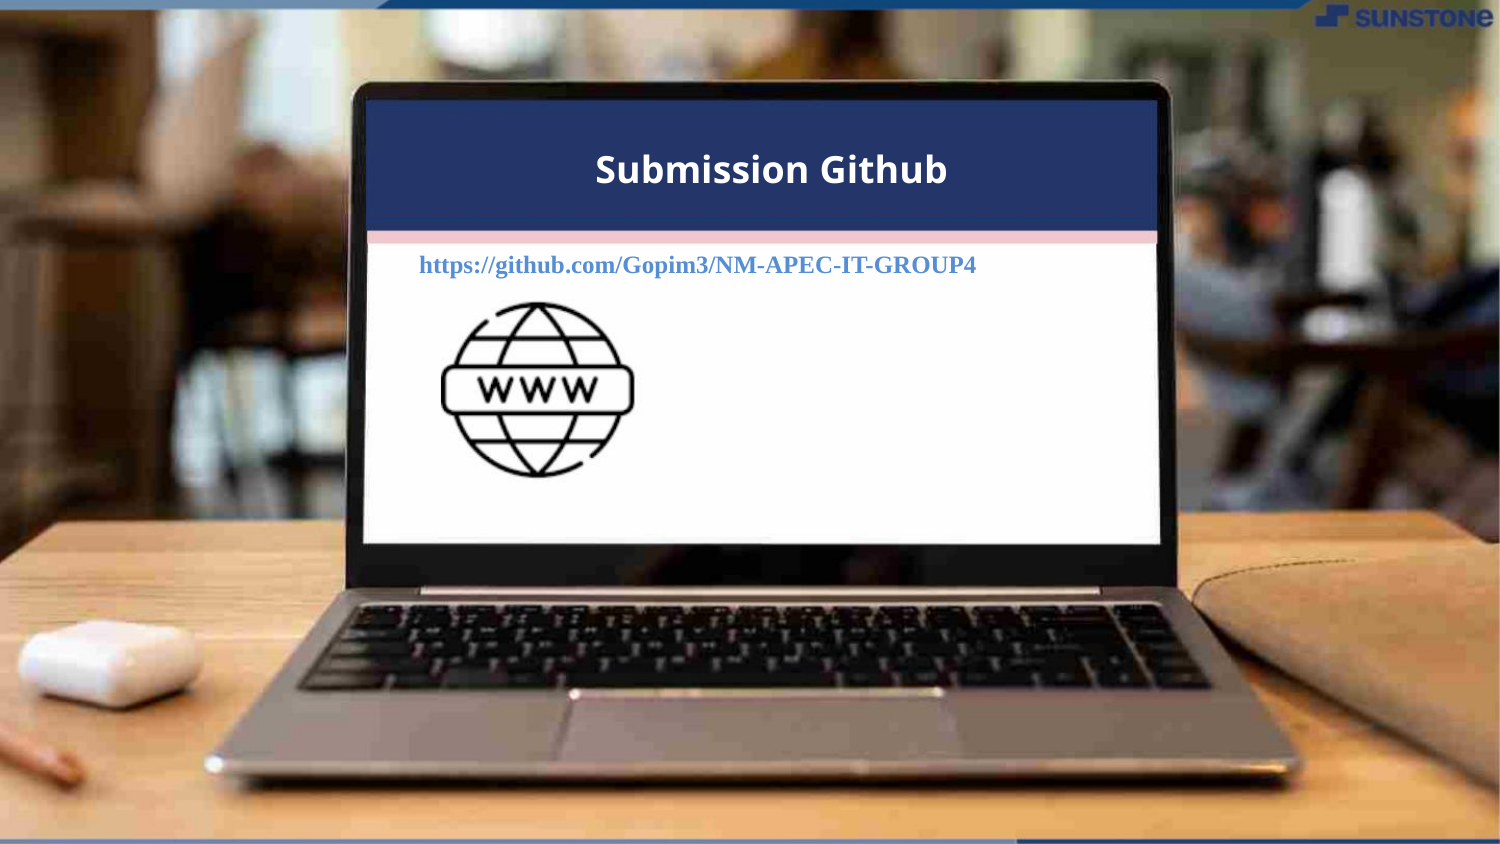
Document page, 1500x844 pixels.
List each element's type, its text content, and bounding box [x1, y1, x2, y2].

text_box https://github.com/Gopim3/NM-APEC-IT-GROUP4 [419, 244, 1140, 279]
text_box Submission Github [595, 146, 954, 191]
text_box [0, 0, 1500, 844]
